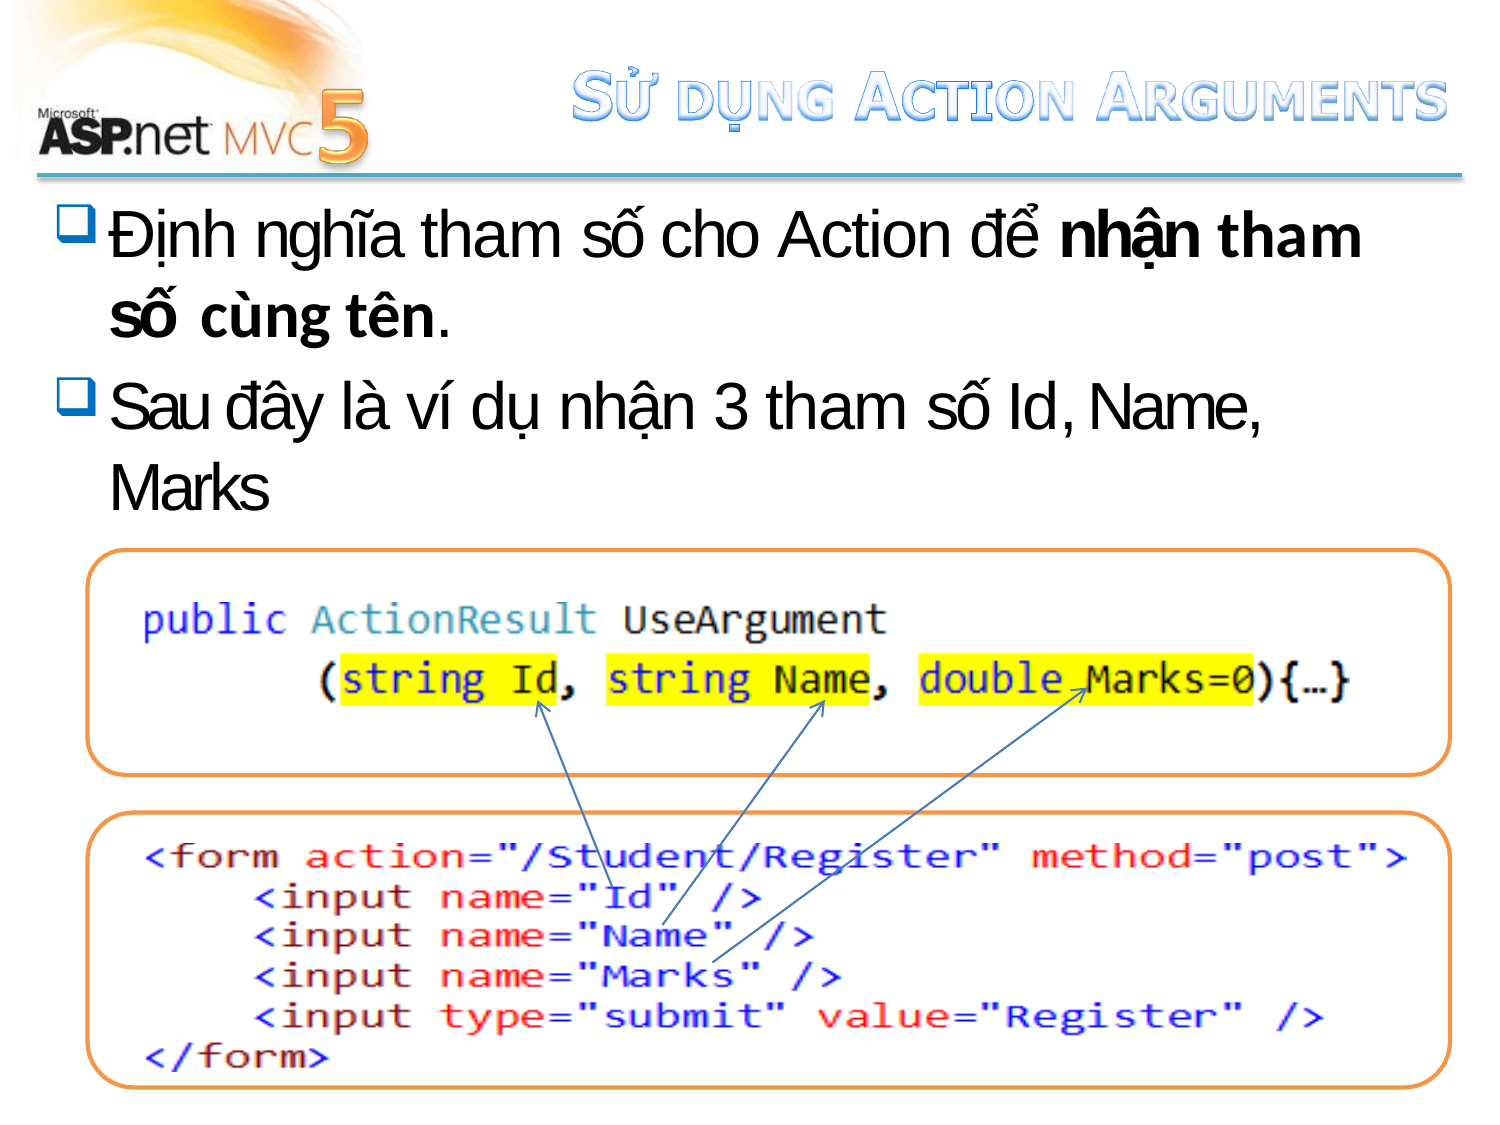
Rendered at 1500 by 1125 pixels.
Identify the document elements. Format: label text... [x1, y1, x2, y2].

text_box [85, 547, 1453, 1090]
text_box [12, 0, 1480, 210]
text_box Định nghĩa tham số cho Action để nhận tham số cùng tên. Sau đây là ví dụ nhận 3 tham số Id, Name, Marks [50, 218, 1419, 524]
